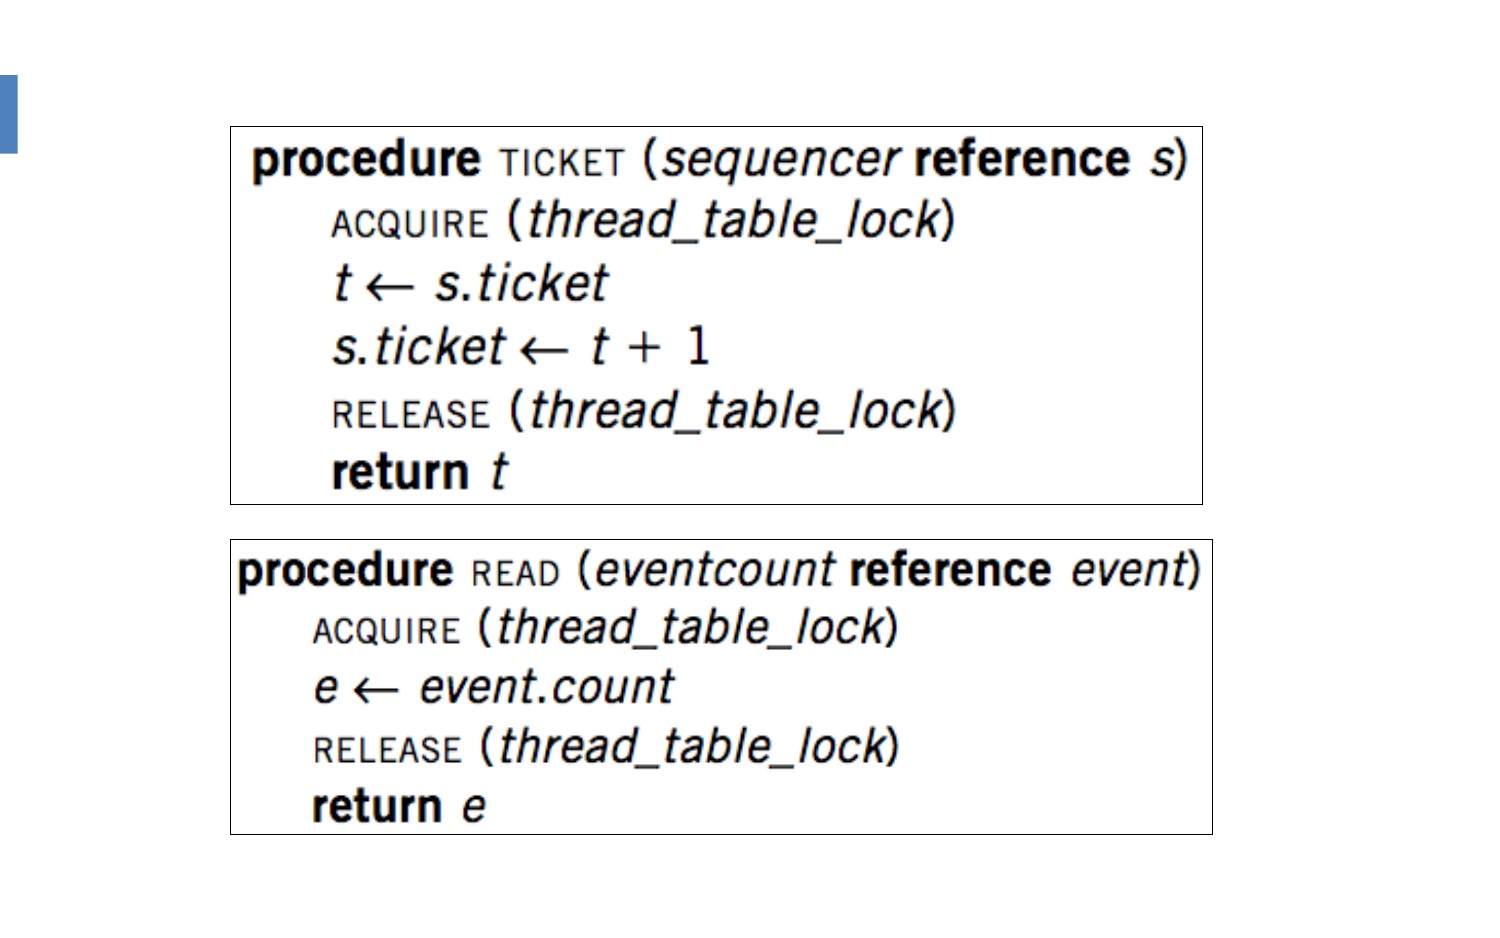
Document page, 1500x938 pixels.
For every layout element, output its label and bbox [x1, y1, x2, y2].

picture [229, 539, 1213, 836]
picture [229, 125, 1203, 505]
